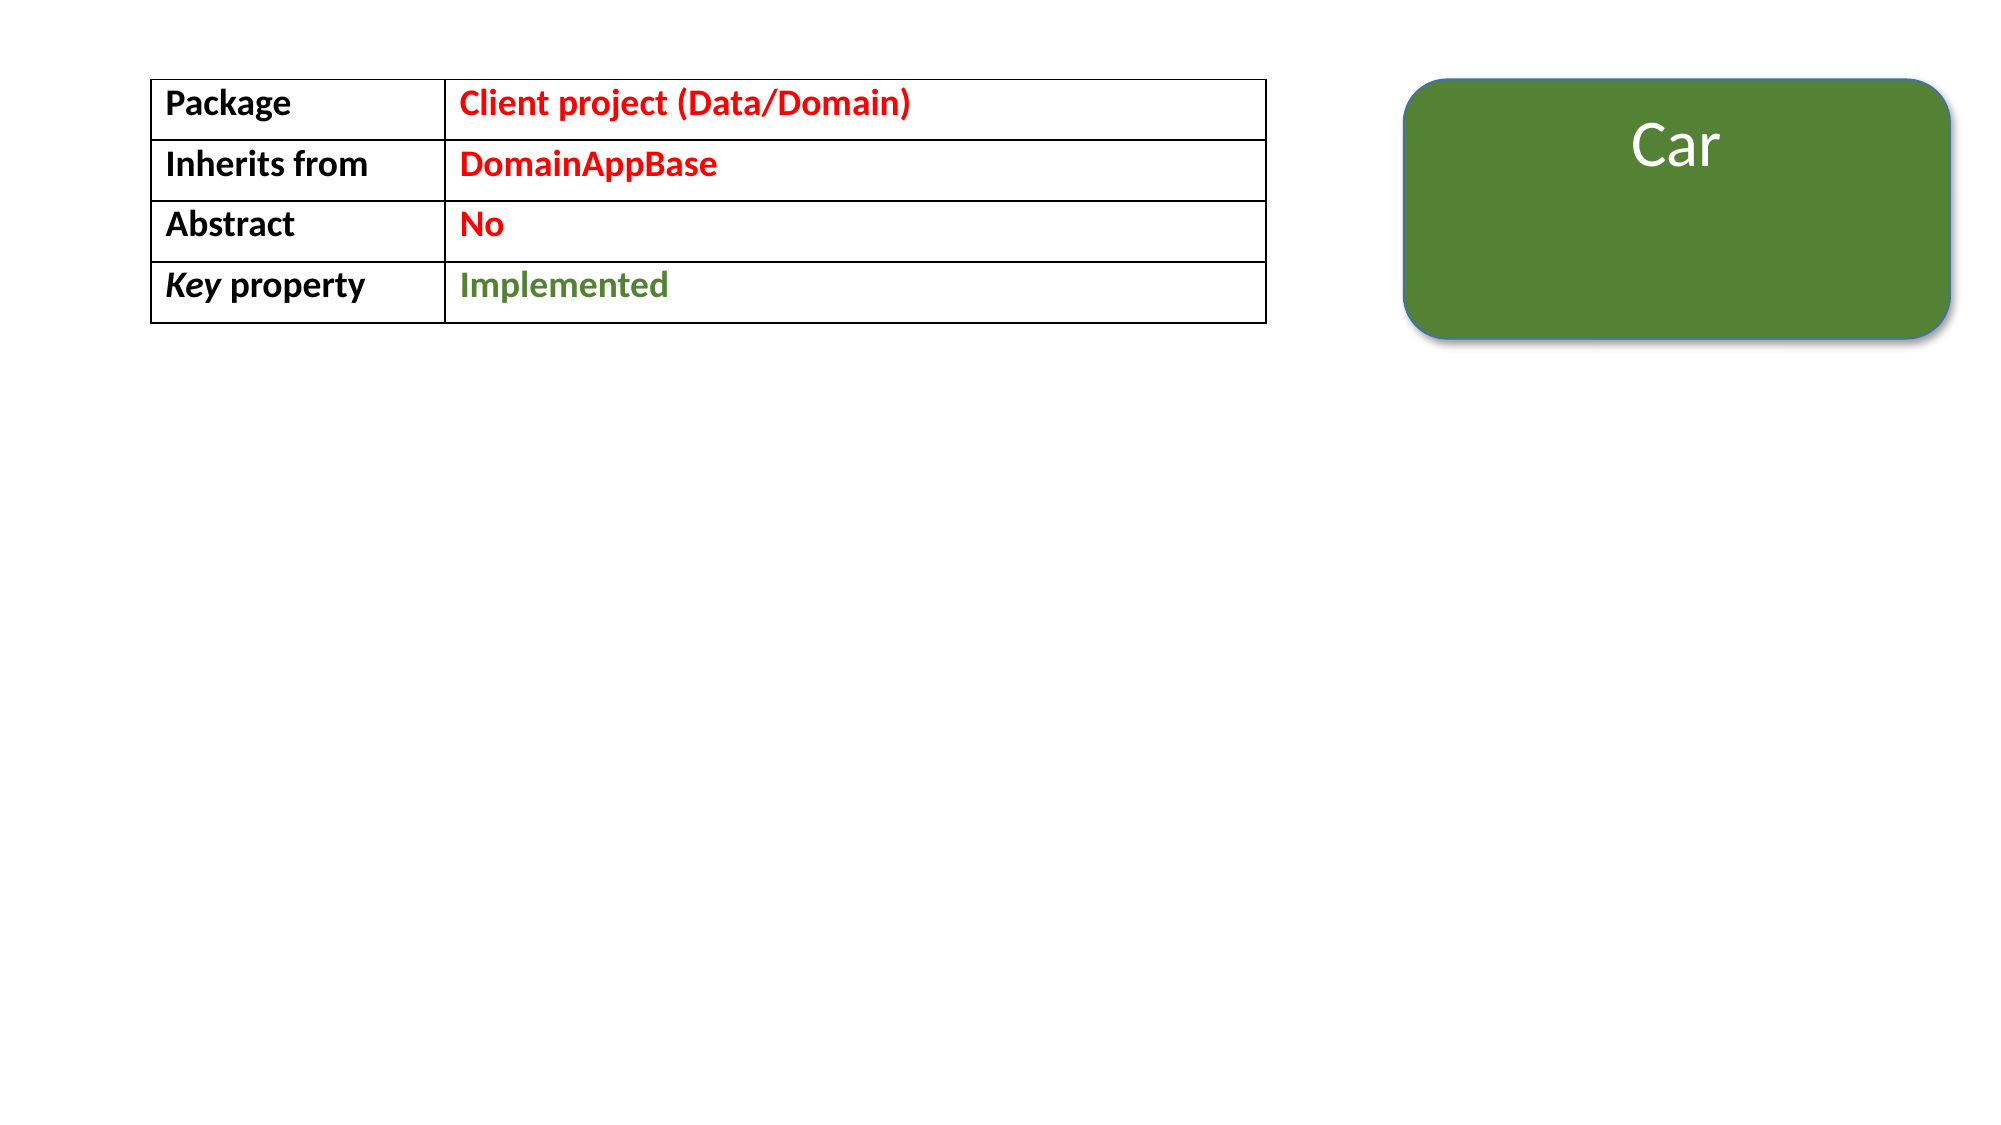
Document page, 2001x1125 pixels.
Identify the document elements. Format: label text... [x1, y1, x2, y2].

table_cell No [446, 202, 1265, 261]
table_cell Key property [152, 263, 444, 322]
table_header Client project (Data/Domain) [446, 80, 1265, 139]
text_box Car [1402, 78, 1951, 340]
table_cell Inherits from [152, 141, 444, 200]
table_cell Implemented [446, 263, 1265, 322]
table_cell Abstract [152, 202, 444, 261]
table_cell DomainAppBase [446, 141, 1265, 200]
table_header Package [152, 80, 444, 139]
